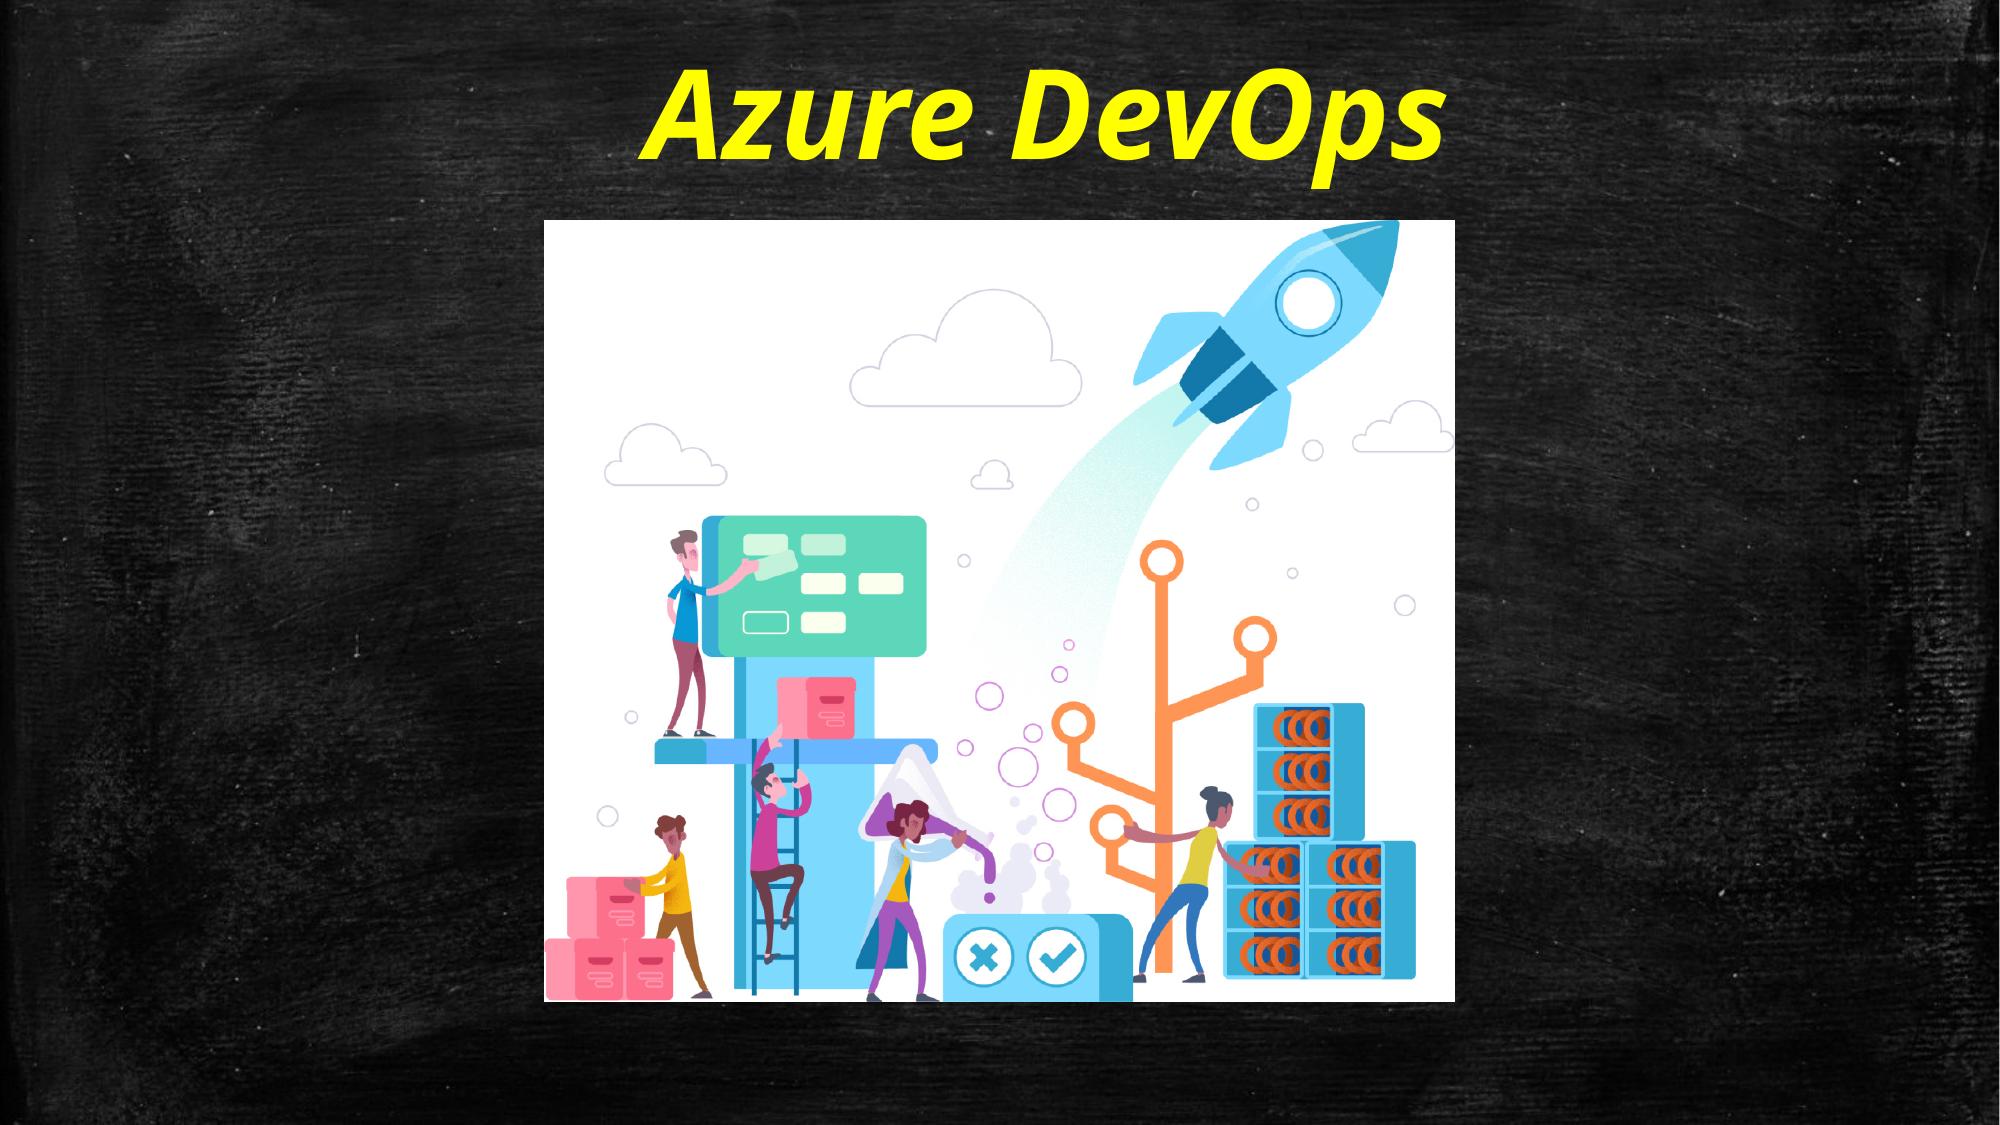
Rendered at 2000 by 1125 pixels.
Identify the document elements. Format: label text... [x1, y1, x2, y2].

picture [544, 220, 1455, 1002]
text_box Azure DevOps [586, 19, 1508, 220]
